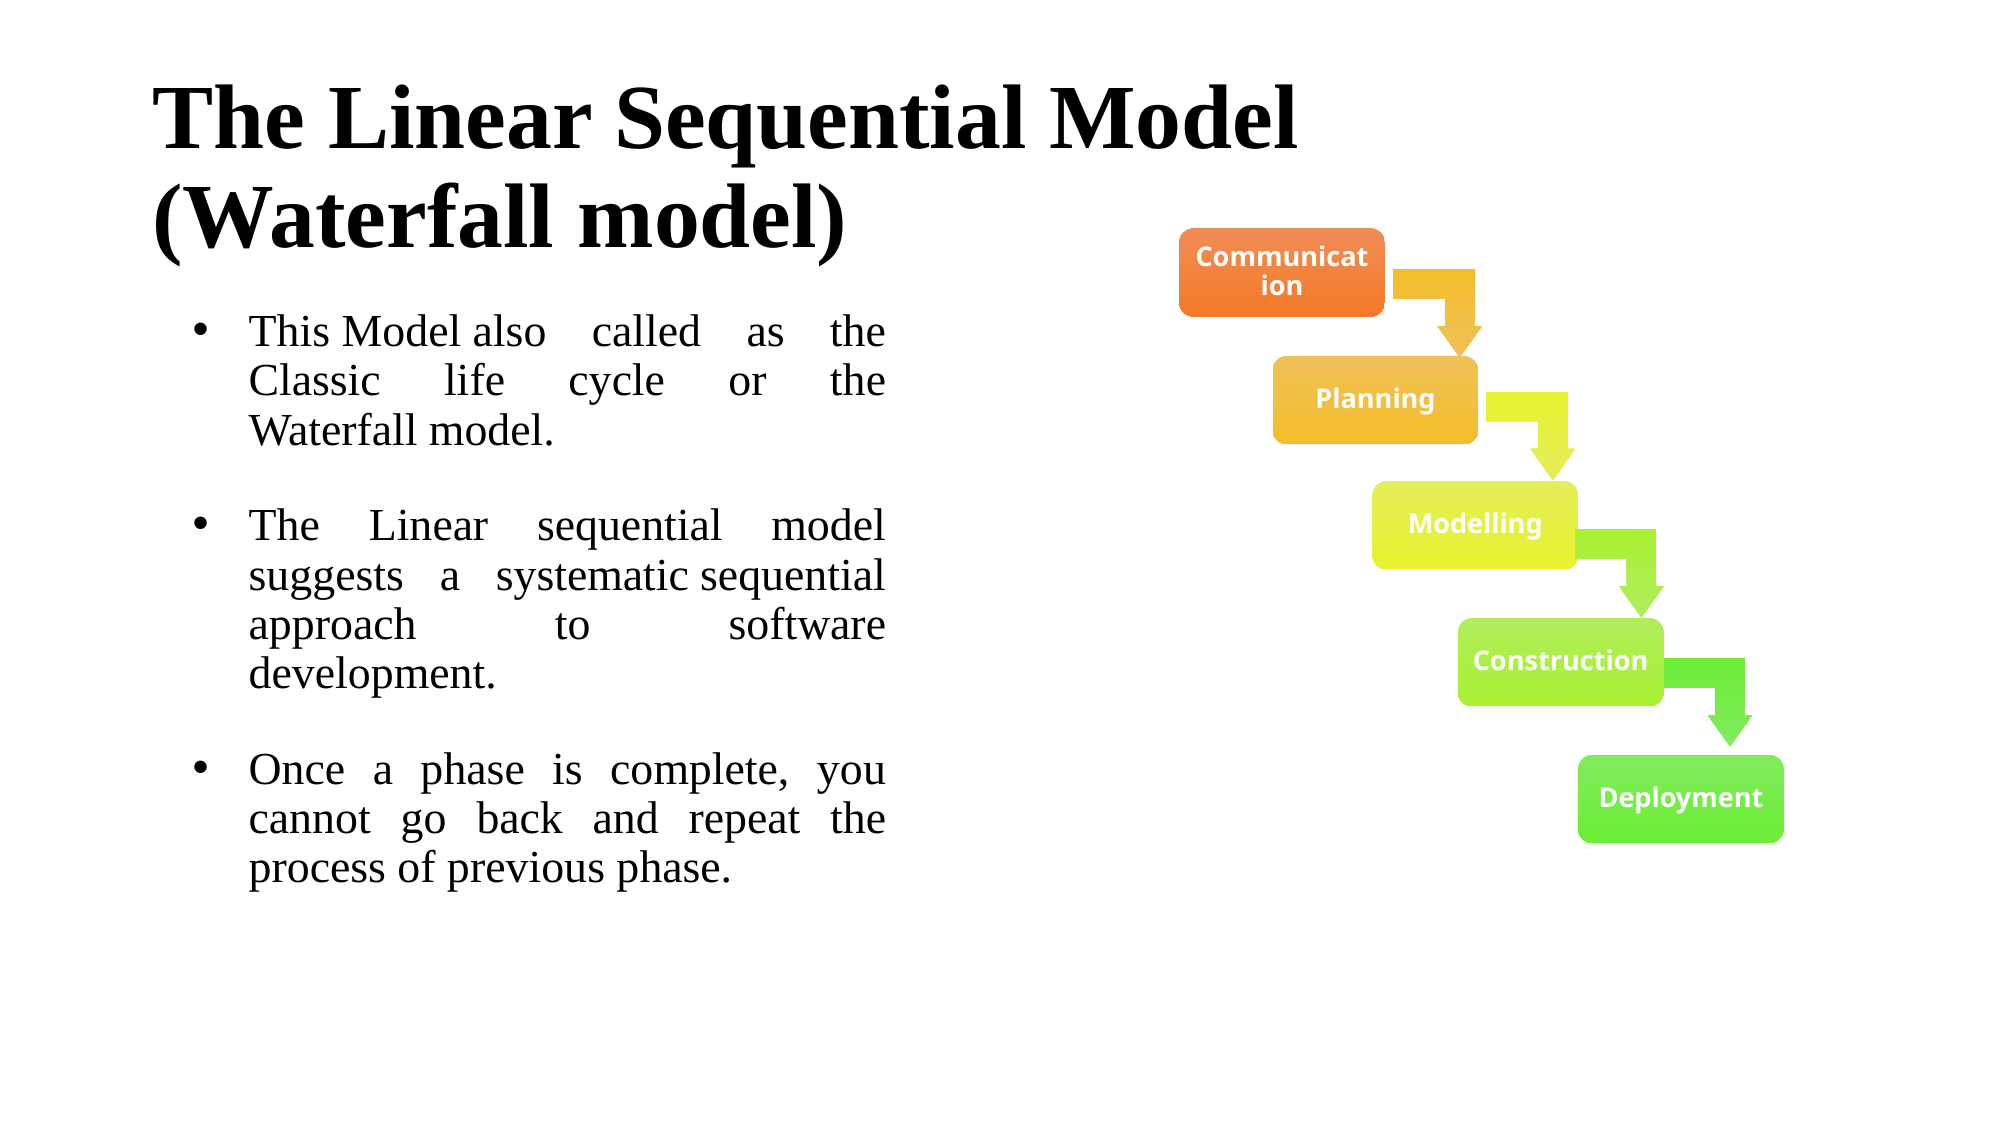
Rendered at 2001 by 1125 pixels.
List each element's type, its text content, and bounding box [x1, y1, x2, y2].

text_box Deployment [1578, 754, 1784, 844]
list This Model also called as the Classic life cycle or the Waterfall model. The Linear sequential model suggests a systematic sequential approach to software development. Once a phase is complete, you cannot go back and repeat the process of previous phase. [137, 299, 902, 1014]
text_box Communication [1179, 228, 1385, 317]
text_box [1663, 658, 1753, 747]
text_box Planning [1272, 355, 1479, 445]
title The Linear Sequential Model (Waterfall model) [137, 59, 1863, 278]
text_box Modelling [1372, 480, 1579, 570]
text_box [1575, 529, 1664, 618]
text_box [1393, 269, 1482, 358]
text_box [1486, 392, 1576, 480]
text_box Construction [1457, 617, 1664, 707]
